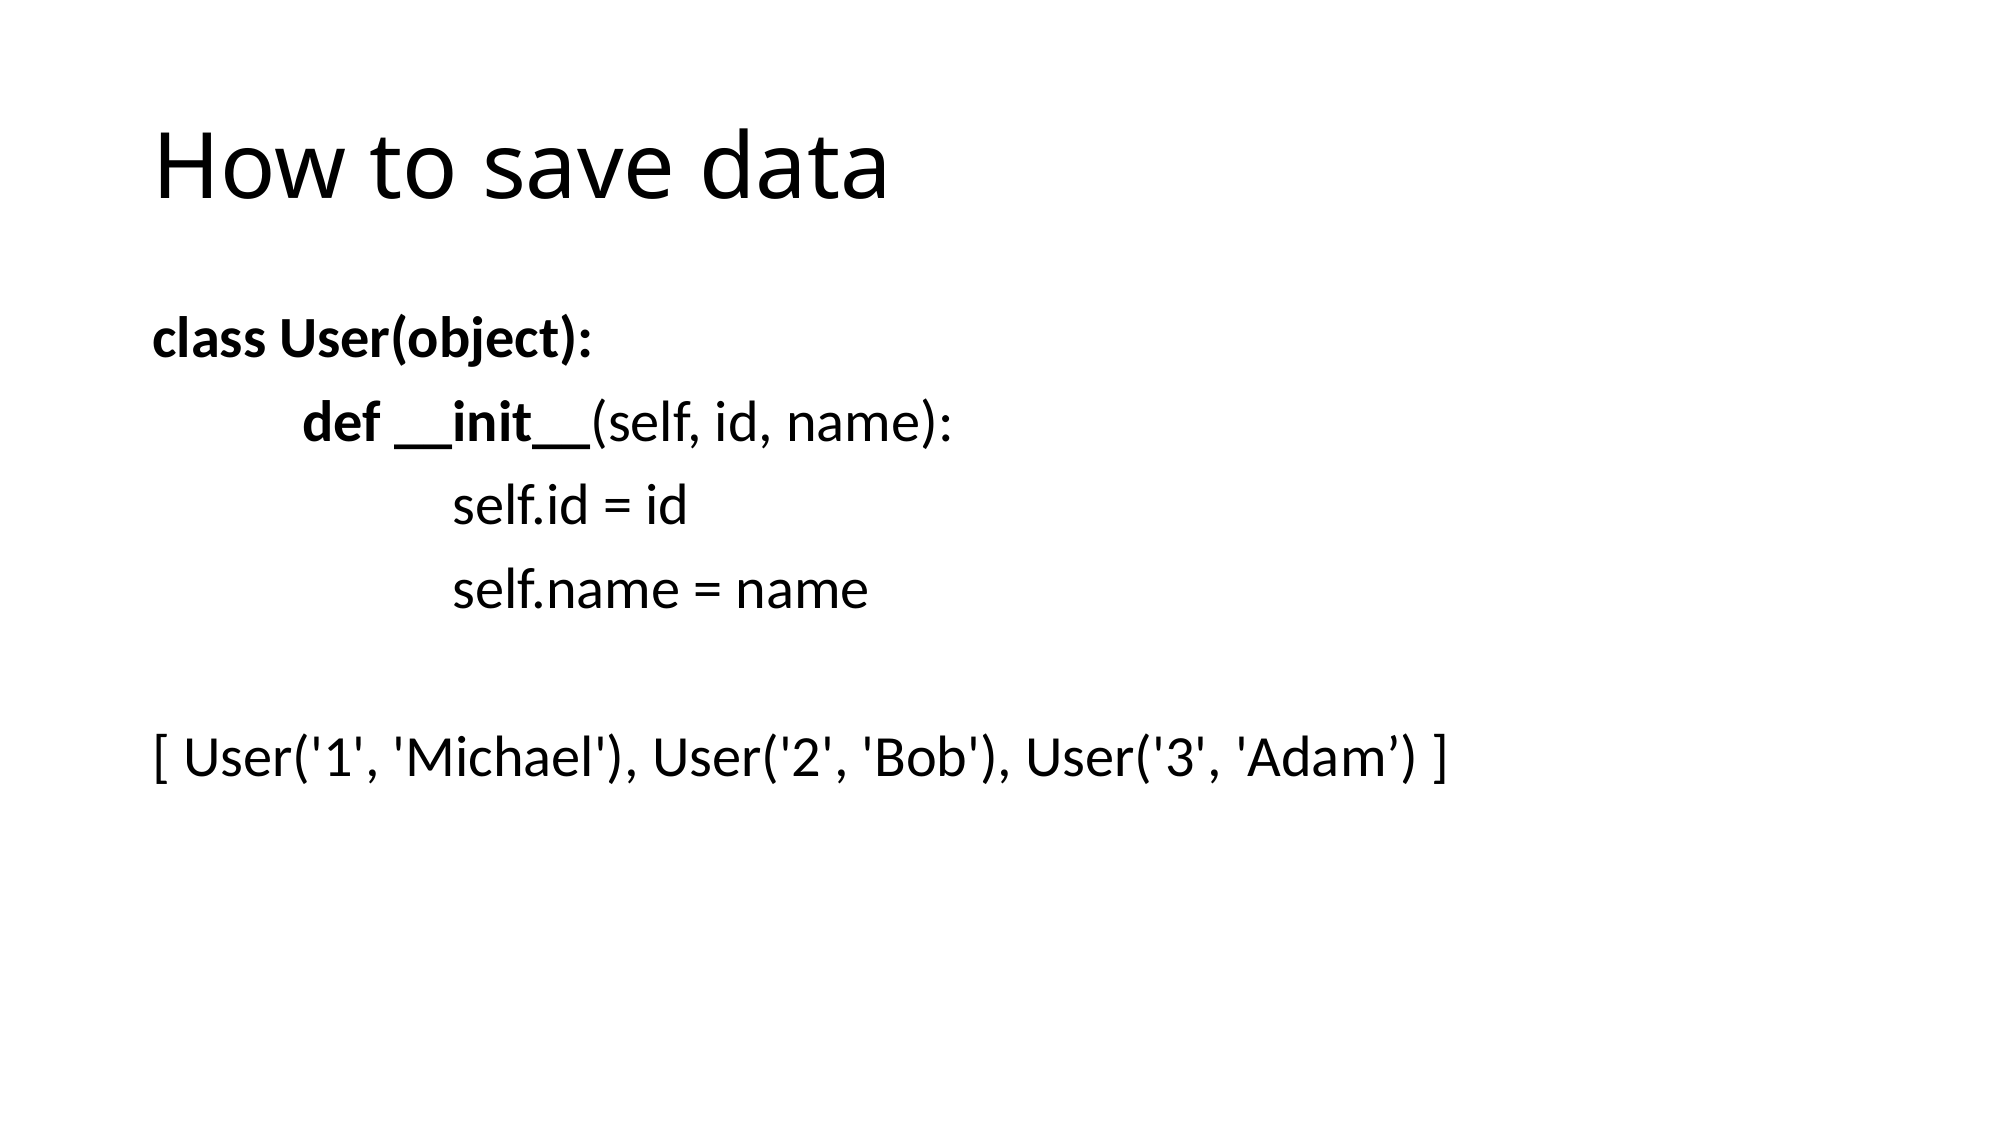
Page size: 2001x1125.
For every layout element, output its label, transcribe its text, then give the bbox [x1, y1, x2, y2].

list class User(object): def __init__(self, id, name): self.id = id self.name = name [ User('1', 'Michael'), User('2', 'Bob'), User('3', 'Adam’) ] [137, 299, 1863, 1014]
title How to save data [137, 59, 1863, 278]
